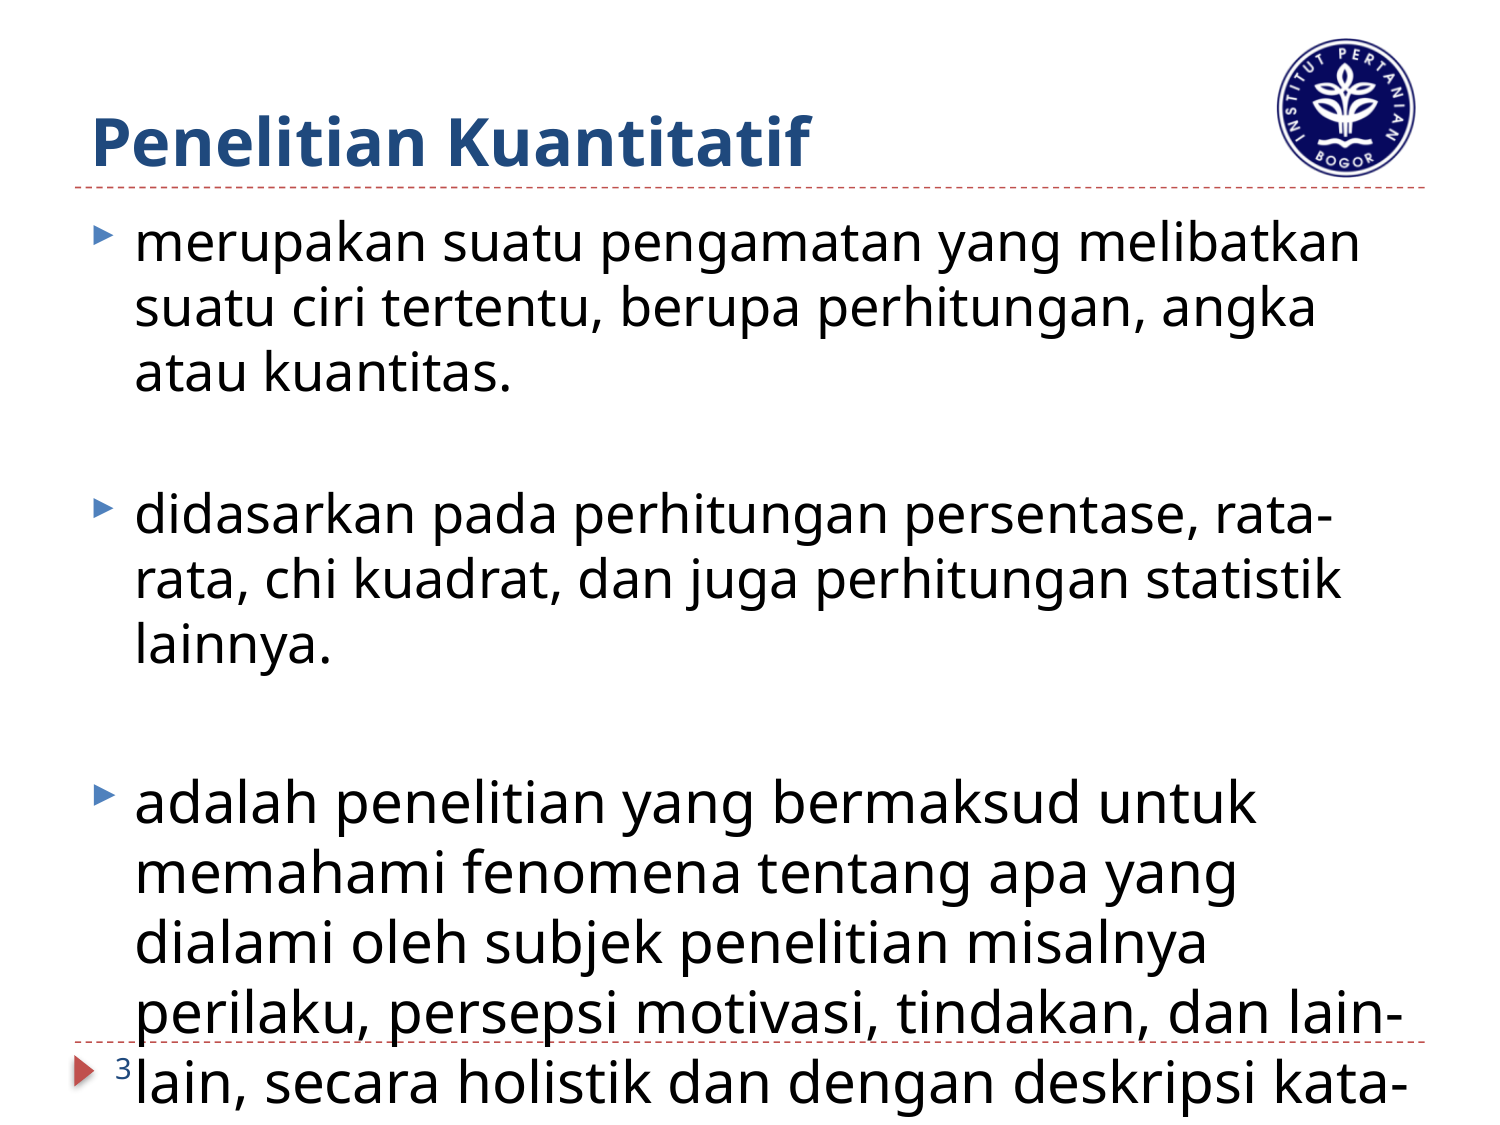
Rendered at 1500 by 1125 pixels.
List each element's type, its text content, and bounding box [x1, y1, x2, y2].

slide_number 3 [100, 1042, 282, 1103]
list merupakan suatu pengamatan yang melibatkan suatu ciri tertentu, berupa perhitungan, angka atau kuantitas. didasarkan pada perhitungan persentase, rata-rata, chi kuadrat, dan juga perhitungan statistik lainnya. adalah penelitian yang bermaksud untuk memahami fenomena tentang apa yang dialami oleh subjek penelitian misalnya perilaku, persepsi motivasi, tindakan, dan lain-lain, secara holistik dan dengan deskripsi kata-kata. [74, 199, 1426, 1011]
title Penelitian Kuantitatif [74, 24, 1426, 188]
